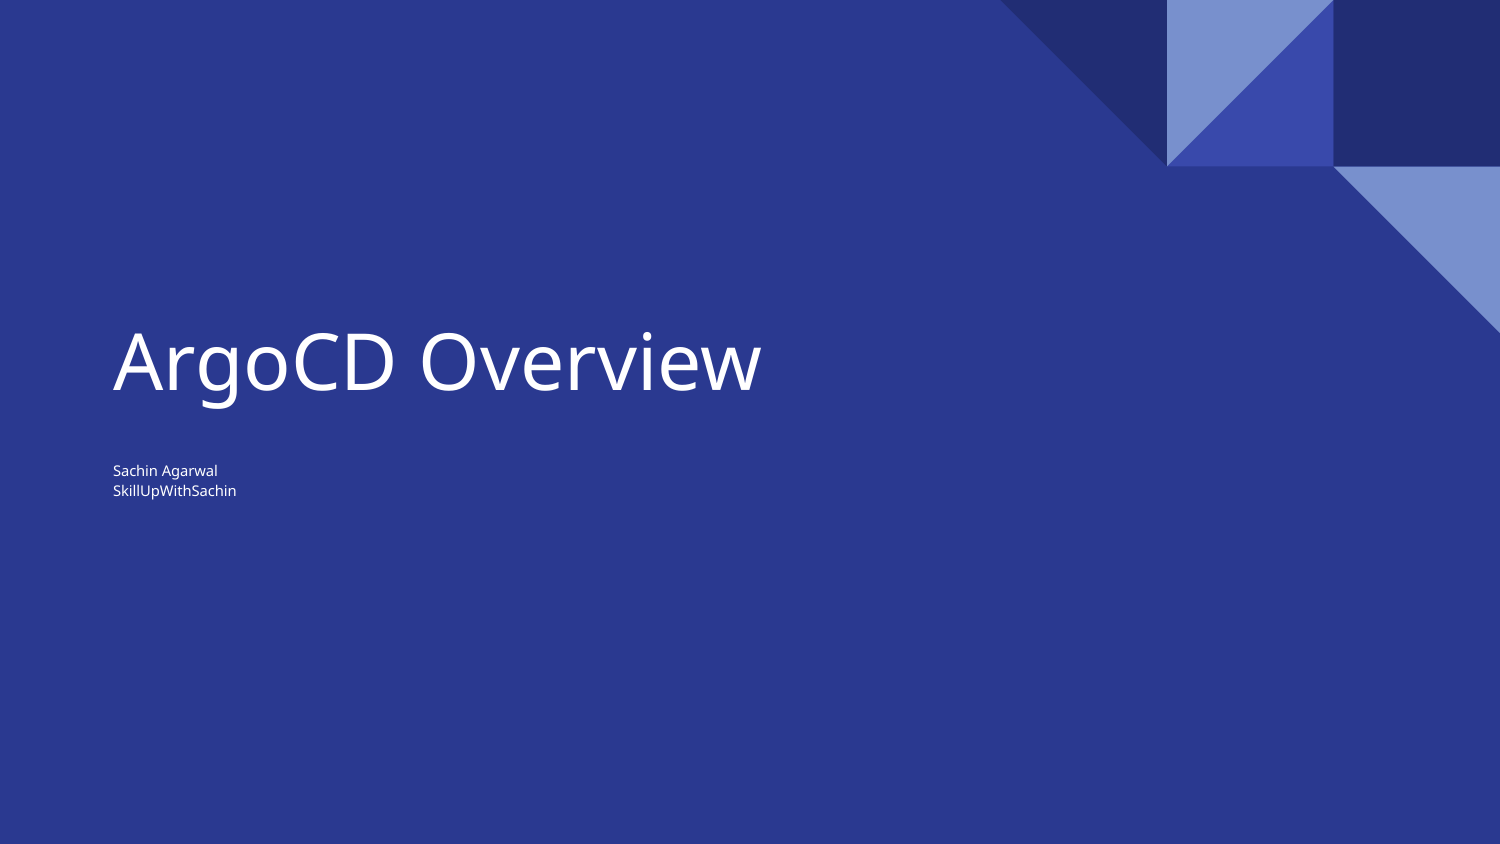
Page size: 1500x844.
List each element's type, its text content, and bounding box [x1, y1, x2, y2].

subtitle Sachin Agarwal SkillUpWithSachin [98, 445, 1447, 517]
title ArgoCD Overview [98, 291, 1447, 429]
